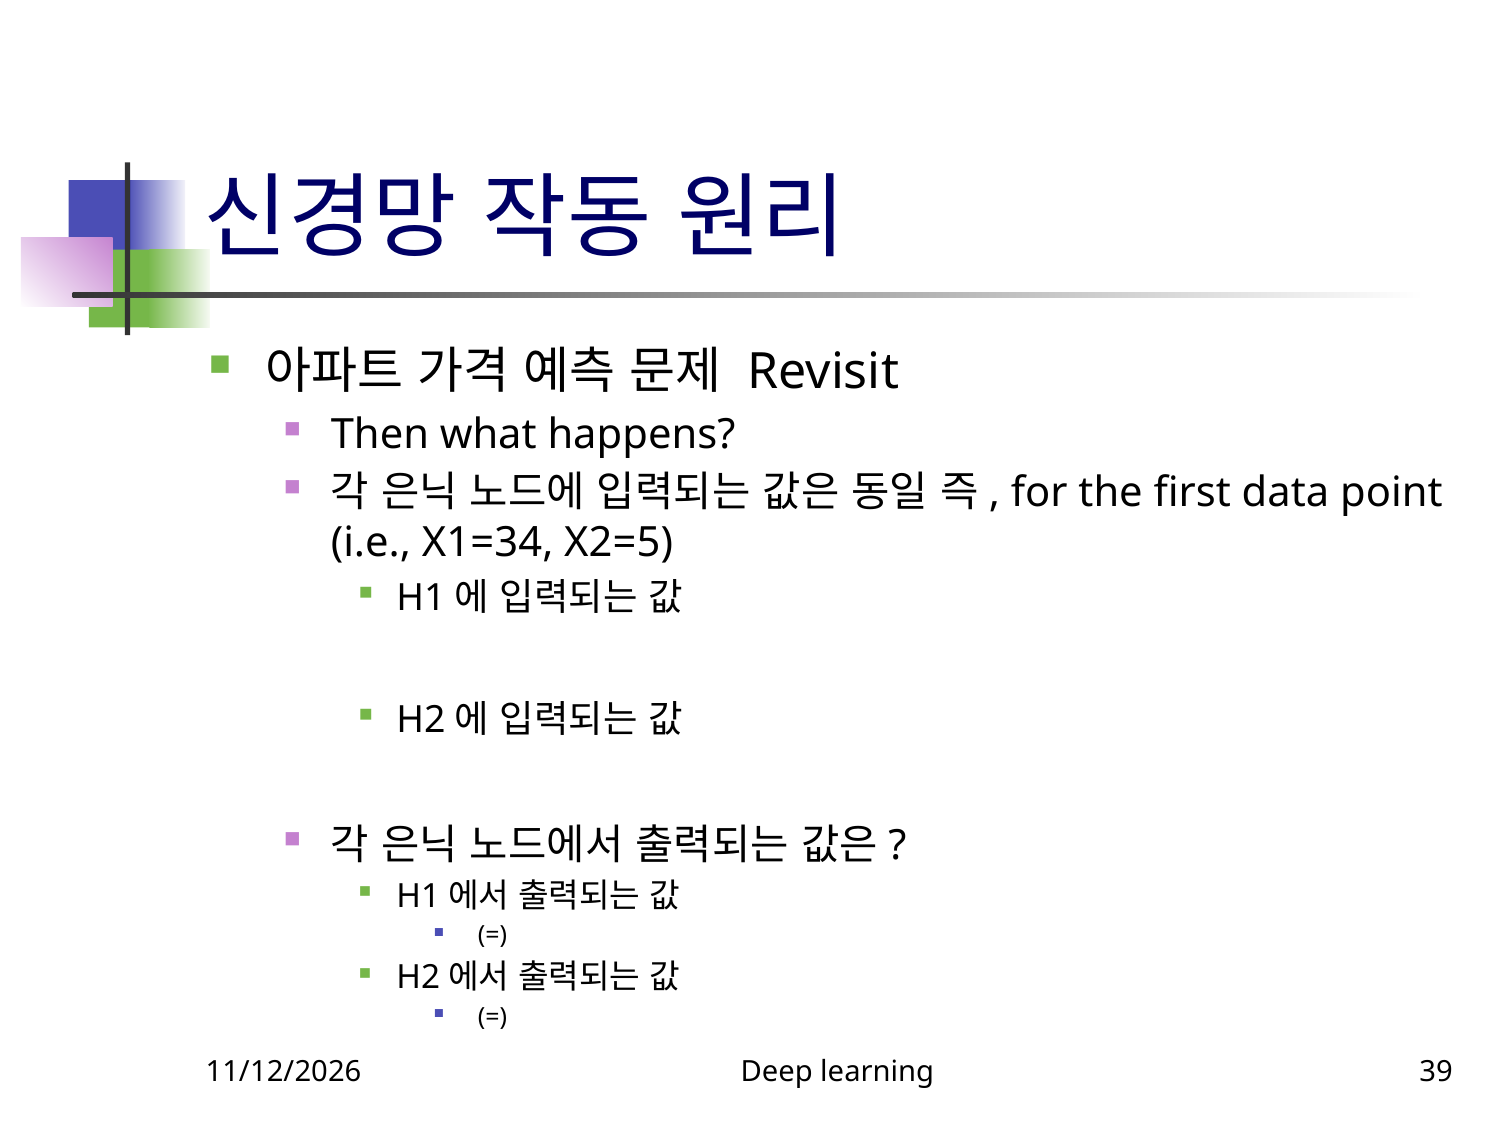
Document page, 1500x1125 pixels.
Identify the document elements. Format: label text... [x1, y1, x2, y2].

footer Deep learning [600, 1024, 1075, 1100]
slide_number 39 [1155, 1024, 1468, 1100]
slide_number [190, 1024, 504, 1100]
title 신경망 작동 원리 [188, 35, 1468, 275]
